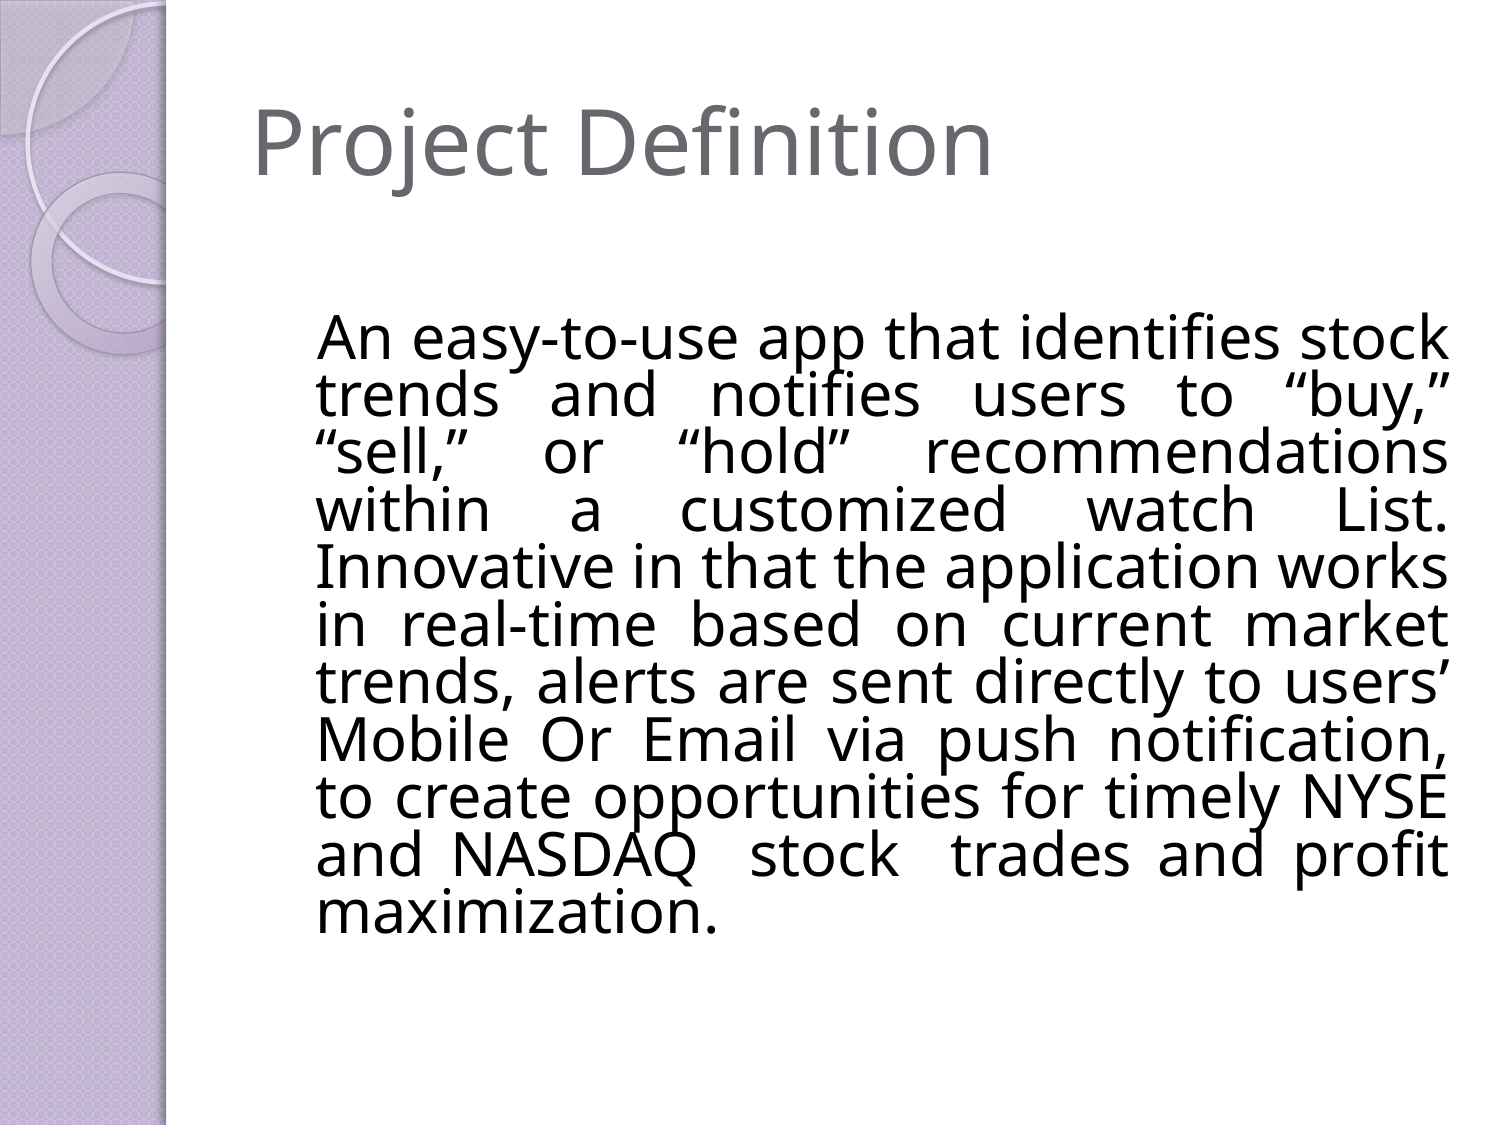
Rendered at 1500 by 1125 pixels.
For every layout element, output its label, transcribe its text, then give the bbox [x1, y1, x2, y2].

title Project Definition [235, 45, 1466, 233]
list An easy-to-use app that identifies stock trends and notifies users to “buy,” “sell,” or “hold” recommendations within a customized watch List. Innovative in that the application works in real-time based on current market trends, alerts are sent directly to users’ Mobile Or Email via push notification, to create opportunities for timely NYSE and NASDAQ stock trades and profit maximization. [235, 237, 1466, 1025]
